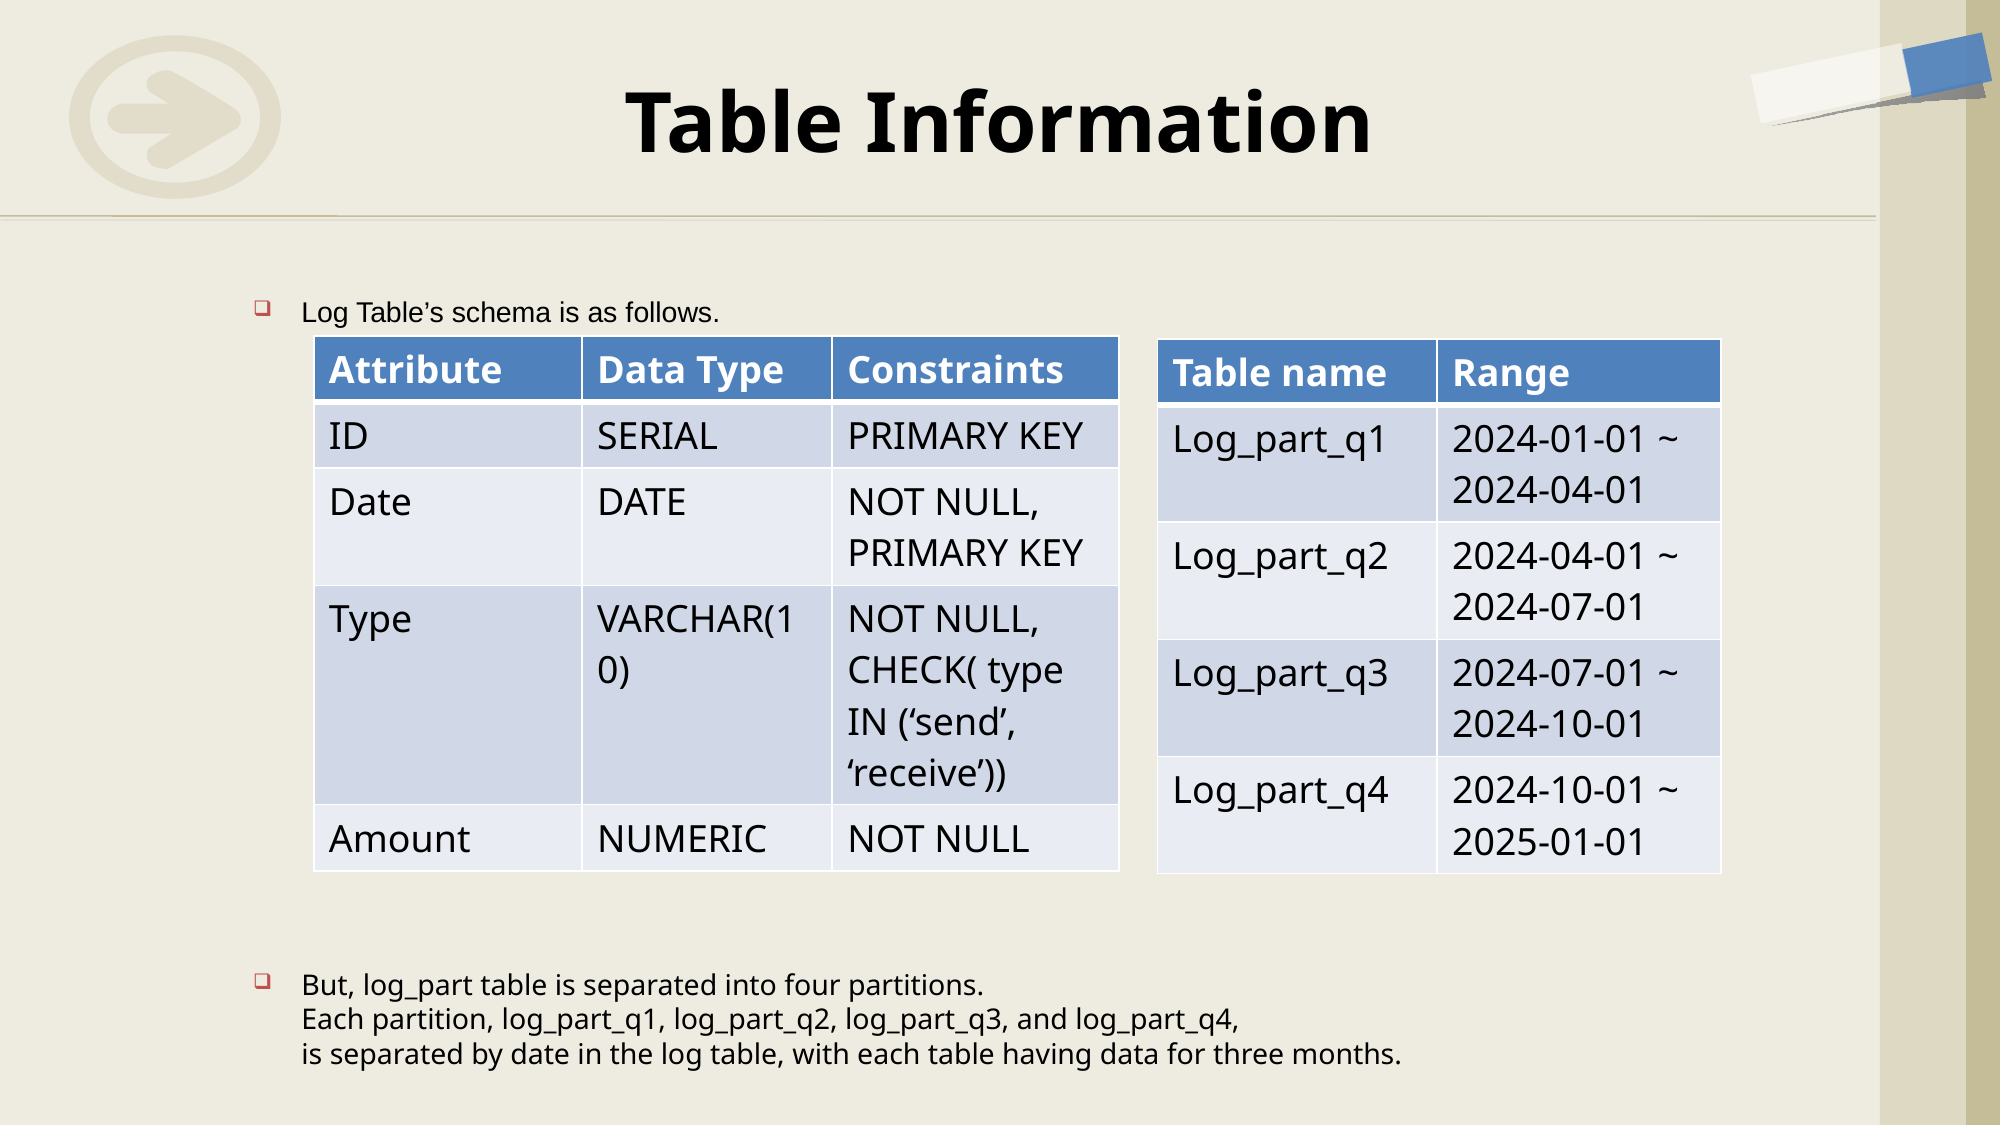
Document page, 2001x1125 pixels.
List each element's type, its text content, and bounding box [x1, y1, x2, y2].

table_cell Log_part_q4 [1158, 757, 1436, 873]
table_cell PRIMARY KEY [833, 405, 1118, 467]
table_header Constraints [833, 337, 1118, 399]
table_cell SERIAL [583, 405, 831, 467]
table_cell Log_part_q1 [1158, 408, 1436, 521]
list Log Table’s schema is as follows. But, log_part table is separated into four partitions. Each partition, log_part_q1, log_part_q2, log_part_q3, and log_part_q4, is separated by date in the log table, with each table having data for three months. [238, 286, 1841, 1100]
table_cell NOT NULL, CHECK( type IN (‘send’, ‘receive’)) [833, 586, 1118, 804]
table_cell NUMERIC [583, 805, 831, 870]
table_cell Amount [315, 805, 581, 870]
table_cell VARCHAR(10) [583, 586, 831, 804]
table_cell 2024-01-01 ~ 2024-04-01 [1438, 408, 1720, 521]
table_cell NOT NULL, PRIMARY KEY [833, 469, 1118, 585]
table_header Range [1438, 340, 1720, 402]
table_cell 2024-04-01 ~ 2024-07-01 [1438, 523, 1720, 639]
title Table Information [99, 24, 1900, 213]
table_cell NOT NULL [833, 805, 1118, 870]
table_cell Log_part_q3 [1158, 640, 1436, 756]
table_cell ID [315, 405, 581, 467]
text_box [1175, 286, 1841, 460]
table_cell 2024-07-01 ~ 2024-10-01 [1438, 640, 1720, 756]
table_cell Type [315, 586, 581, 804]
table_cell 2024-10-01 ~ 2025-01-01 [1438, 757, 1720, 873]
table_header Attribute [315, 337, 581, 399]
table_cell Date [315, 469, 581, 585]
table_header Table name [1158, 340, 1436, 402]
table_cell DATE [583, 469, 831, 585]
table_header Data Type [583, 337, 831, 399]
table_cell Log_part_q2 [1158, 523, 1436, 639]
